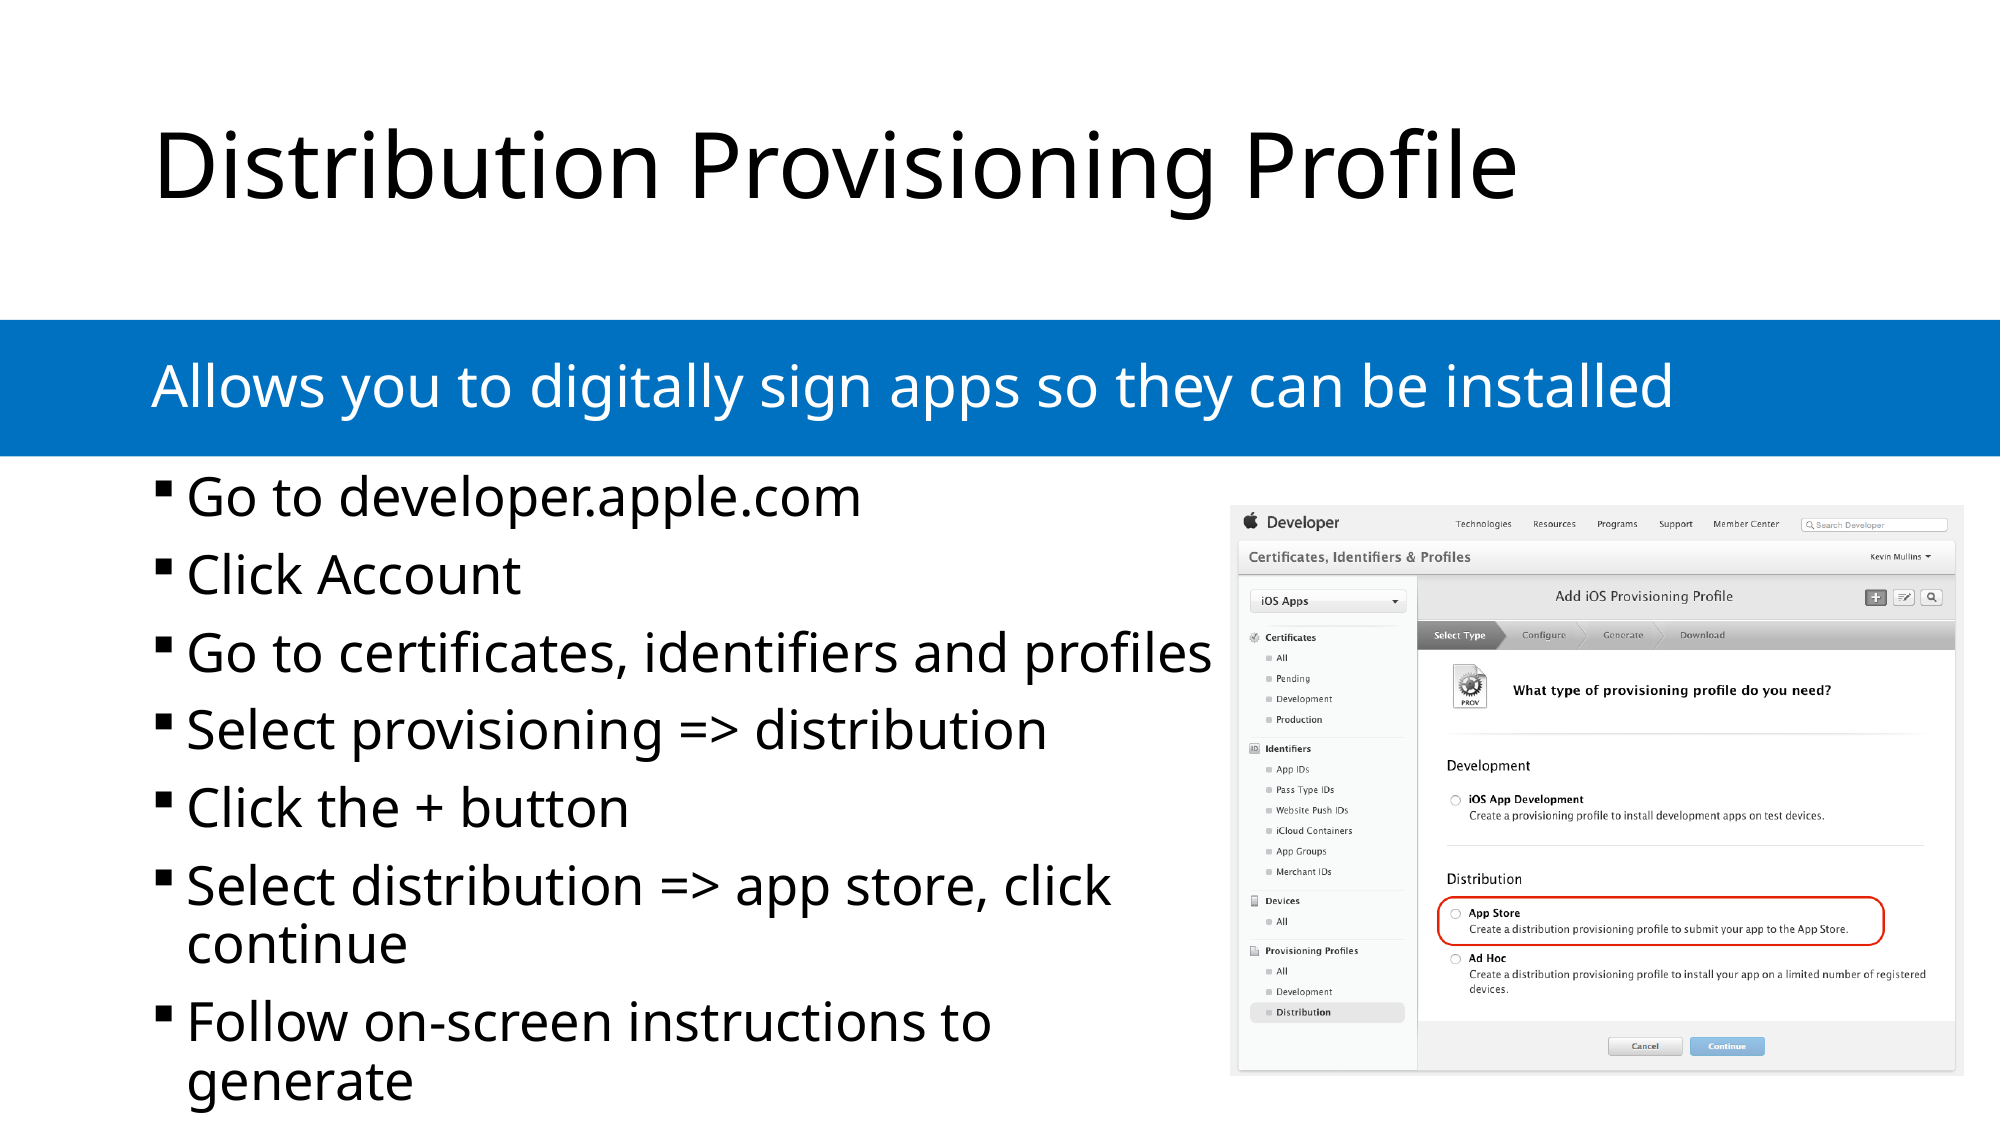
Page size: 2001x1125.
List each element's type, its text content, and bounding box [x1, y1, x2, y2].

picture [1230, 505, 1965, 1076]
title Distribution Provisioning Profile [137, 59, 1863, 278]
list Go to developer.apple.com Click Account Go to certificates, identifiers and profiles Select provisioning => distribution Click the + button Select distribution => app store, click continue Follow on-screen instructions to generate [136, 457, 1238, 1125]
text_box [0, 319, 2000, 457]
